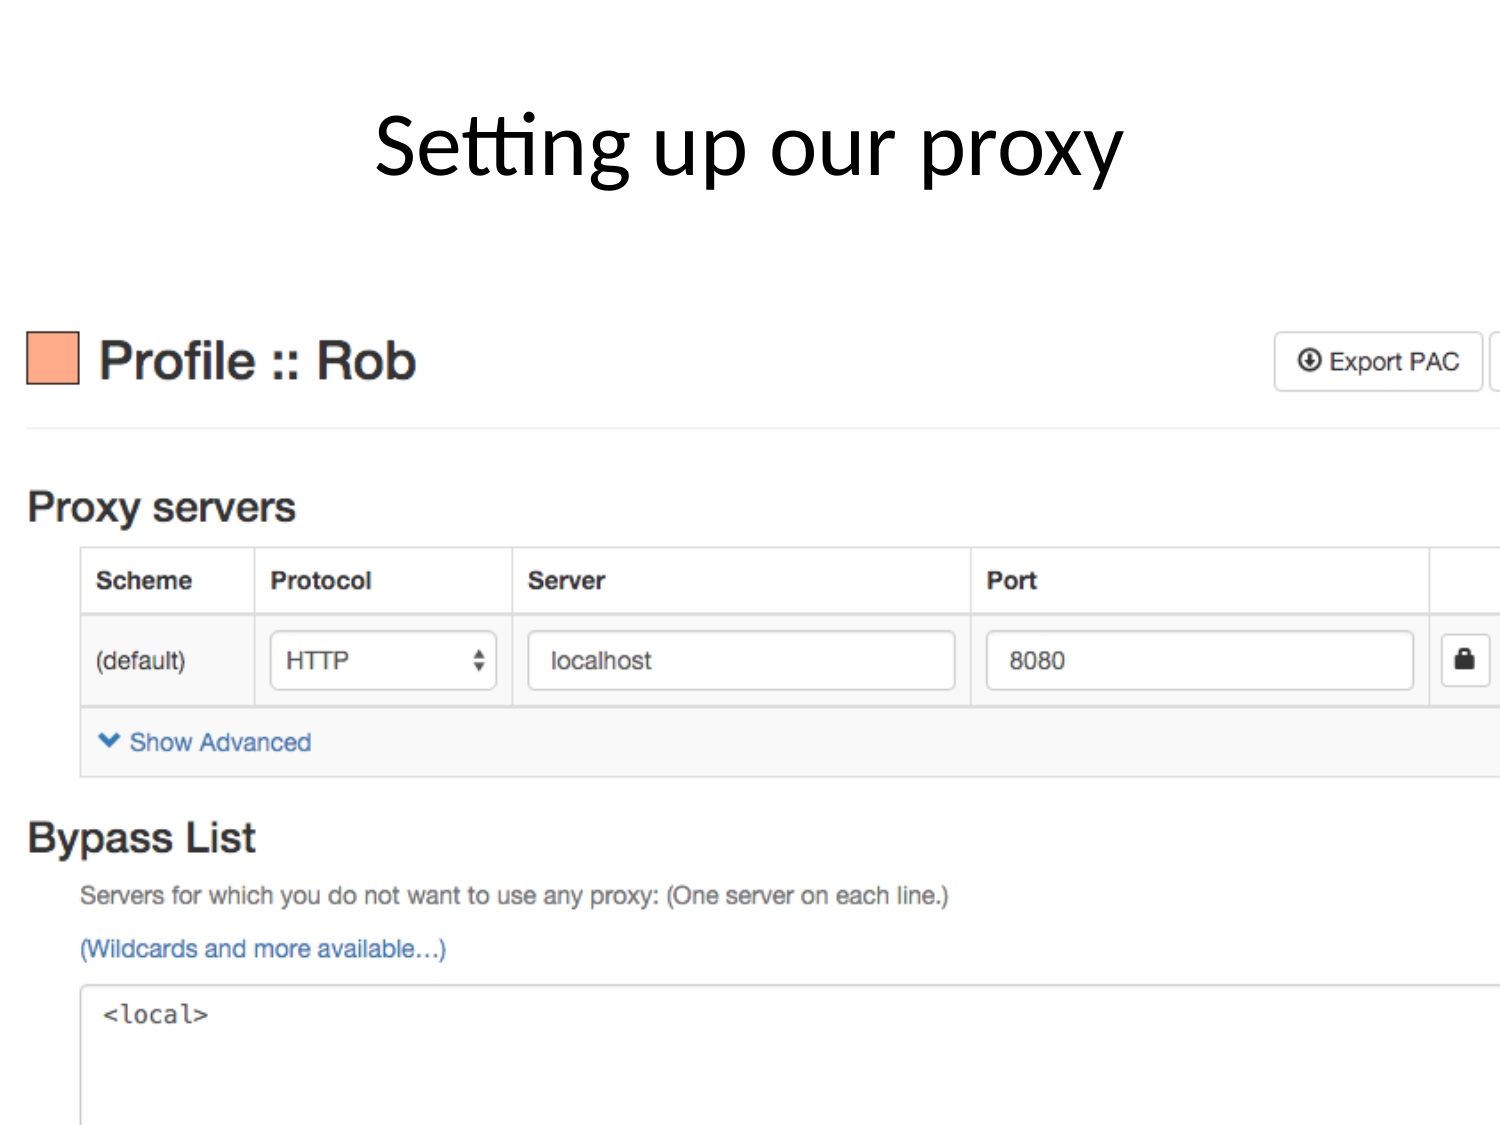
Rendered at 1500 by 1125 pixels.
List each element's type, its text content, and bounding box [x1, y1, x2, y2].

title Setting up our proxy [75, 45, 1425, 233]
picture [0, 321, 1500, 1125]
